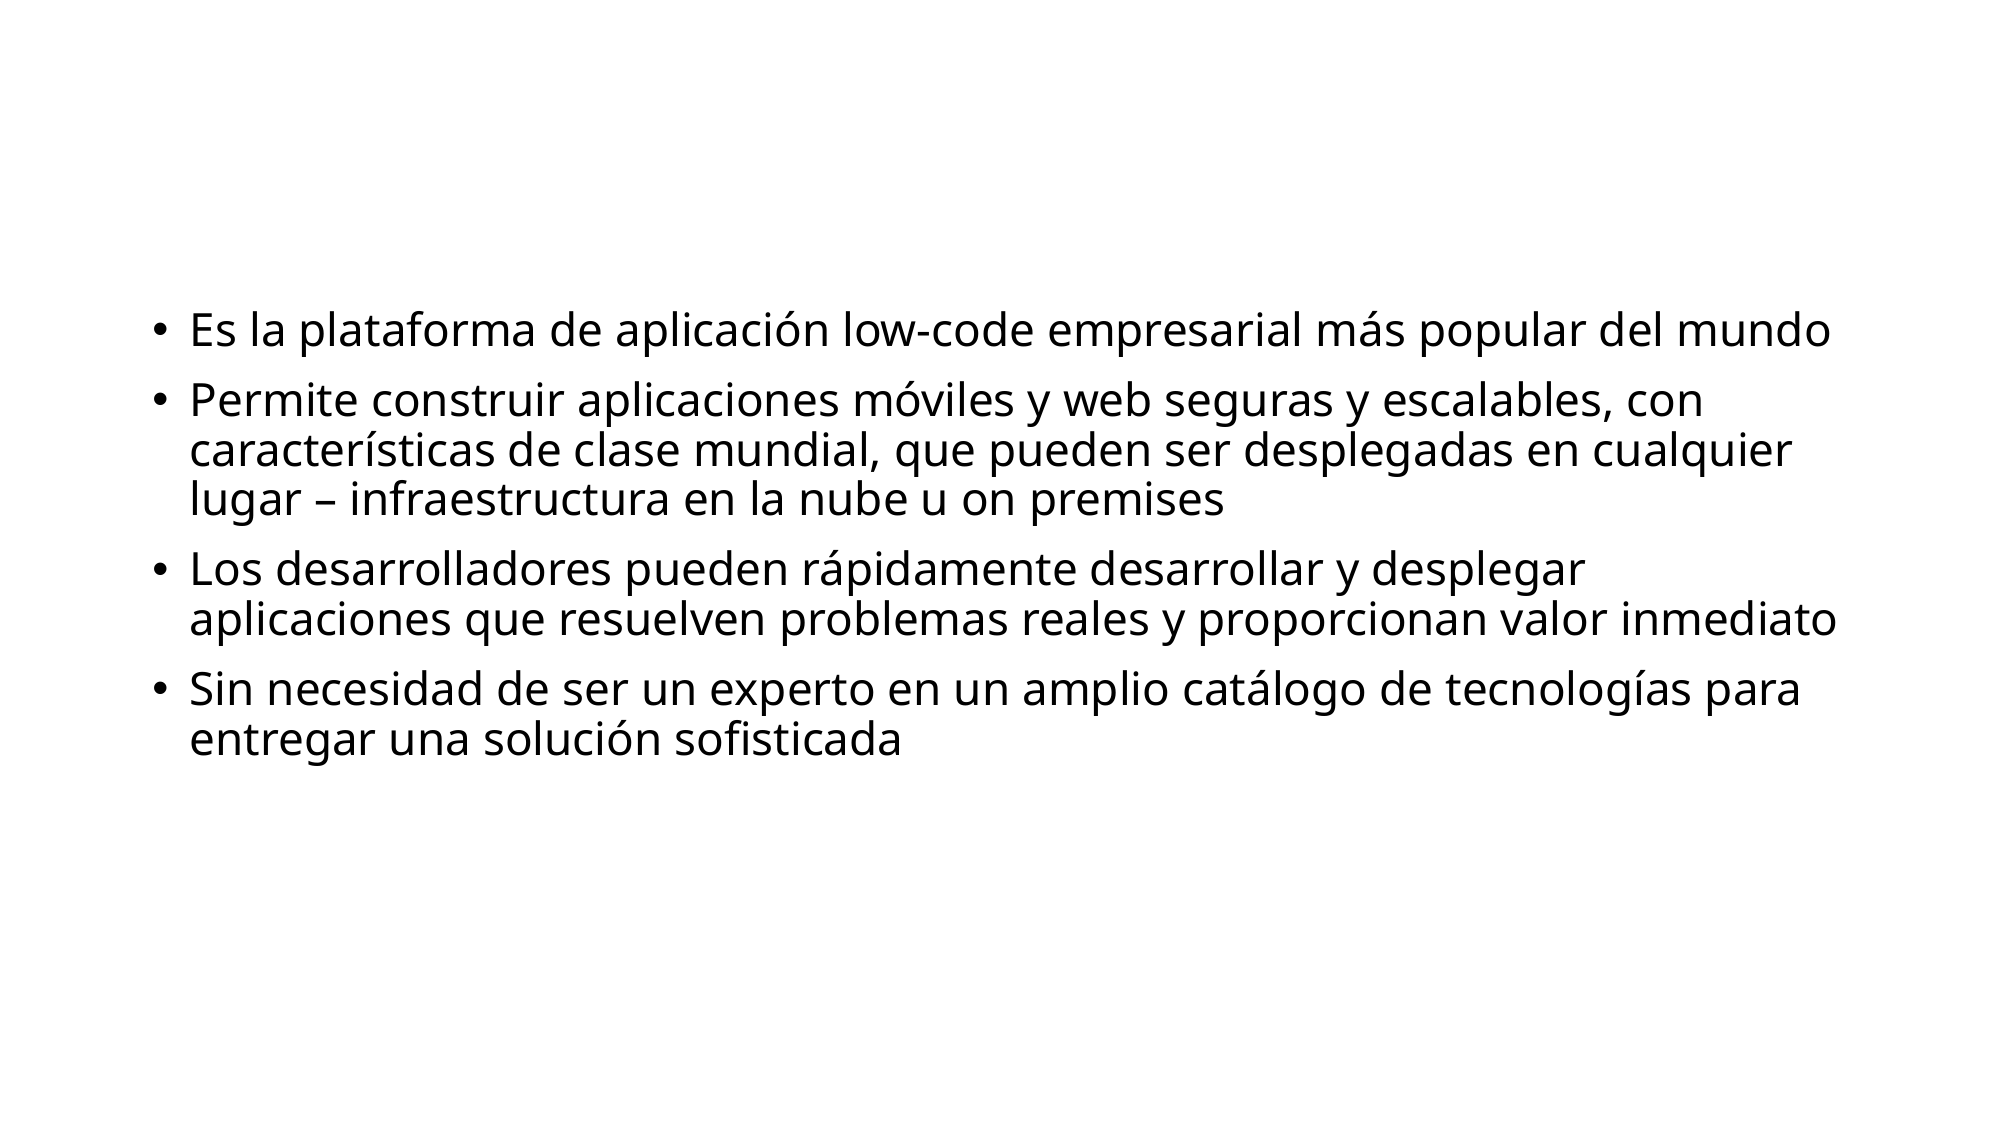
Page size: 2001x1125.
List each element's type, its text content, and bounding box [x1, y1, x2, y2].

list Es la plataforma de aplicación low-code empresarial más popular del mundo Permite construir aplicaciones móviles y web seguras y escalables, con características de clase mundial, que pueden ser desplegadas en cualquier lugar – infraestructura en la nube u on premises Los desarrolladores pueden rápidamente desarrollar y desplegar aplicaciones que resuelven problemas reales y proporcionan valor inmediato Sin necesidad de ser un experto en un amplio catálogo de tecnologías para entregar una solución sofisticada [137, 299, 1863, 1014]
